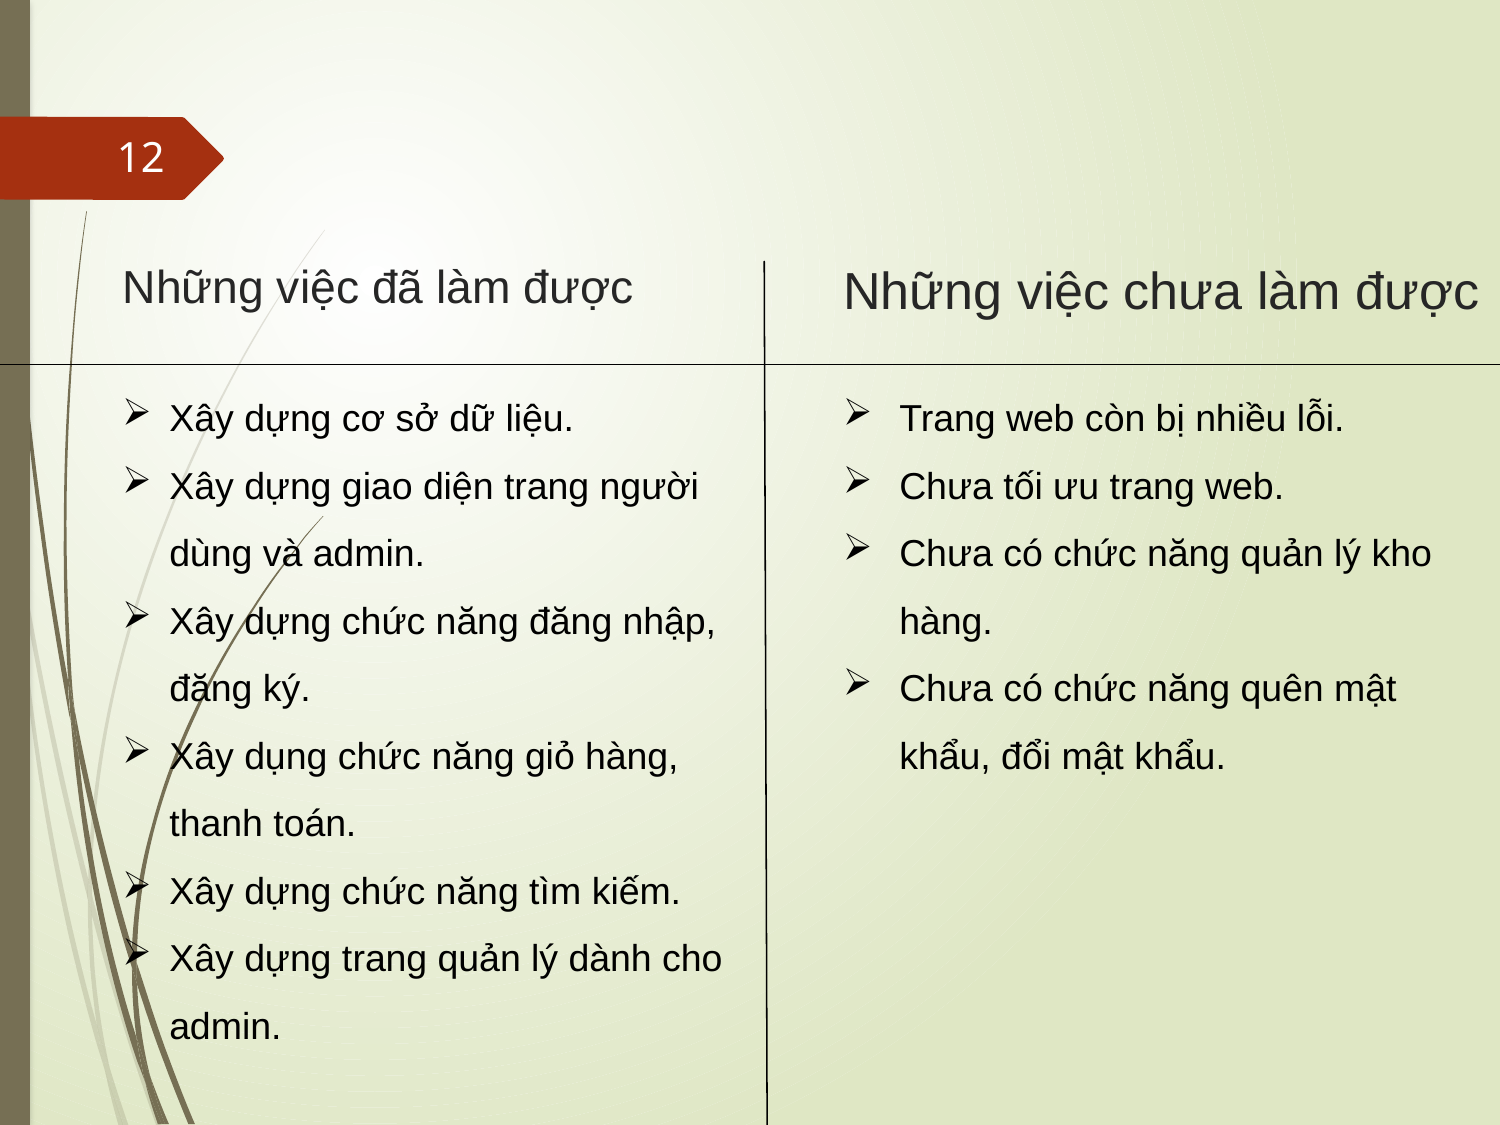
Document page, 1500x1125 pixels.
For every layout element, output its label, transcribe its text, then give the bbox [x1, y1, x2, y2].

text_box Những việc chưa làm được [828, 249, 1500, 364]
title Những việc đã làm được [107, 249, 674, 364]
text_box Trang web còn bị nhiều lỗi. Chưa tối ưu trang web. Chưa có chức năng quản lý kho hàng. Chưa có chức năng quên mật khẩu, đổi mật khẩu. [828, 372, 1482, 785]
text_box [763, 261, 768, 364]
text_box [763, 372, 768, 1125]
text_box Xây dựng cơ sở dữ liệu. Xây dựng giao diện trang người dùng và admin. Xây dựng chức năng đăng nhập, đăng ký. Xây dụng chức năng giỏ hàng, thanh toán. Xây dựng chức năng tìm kiếm. Xây dựng trang quản lý dành cho admin. [107, 372, 747, 1055]
slide_number 12 [83, 129, 180, 190]
